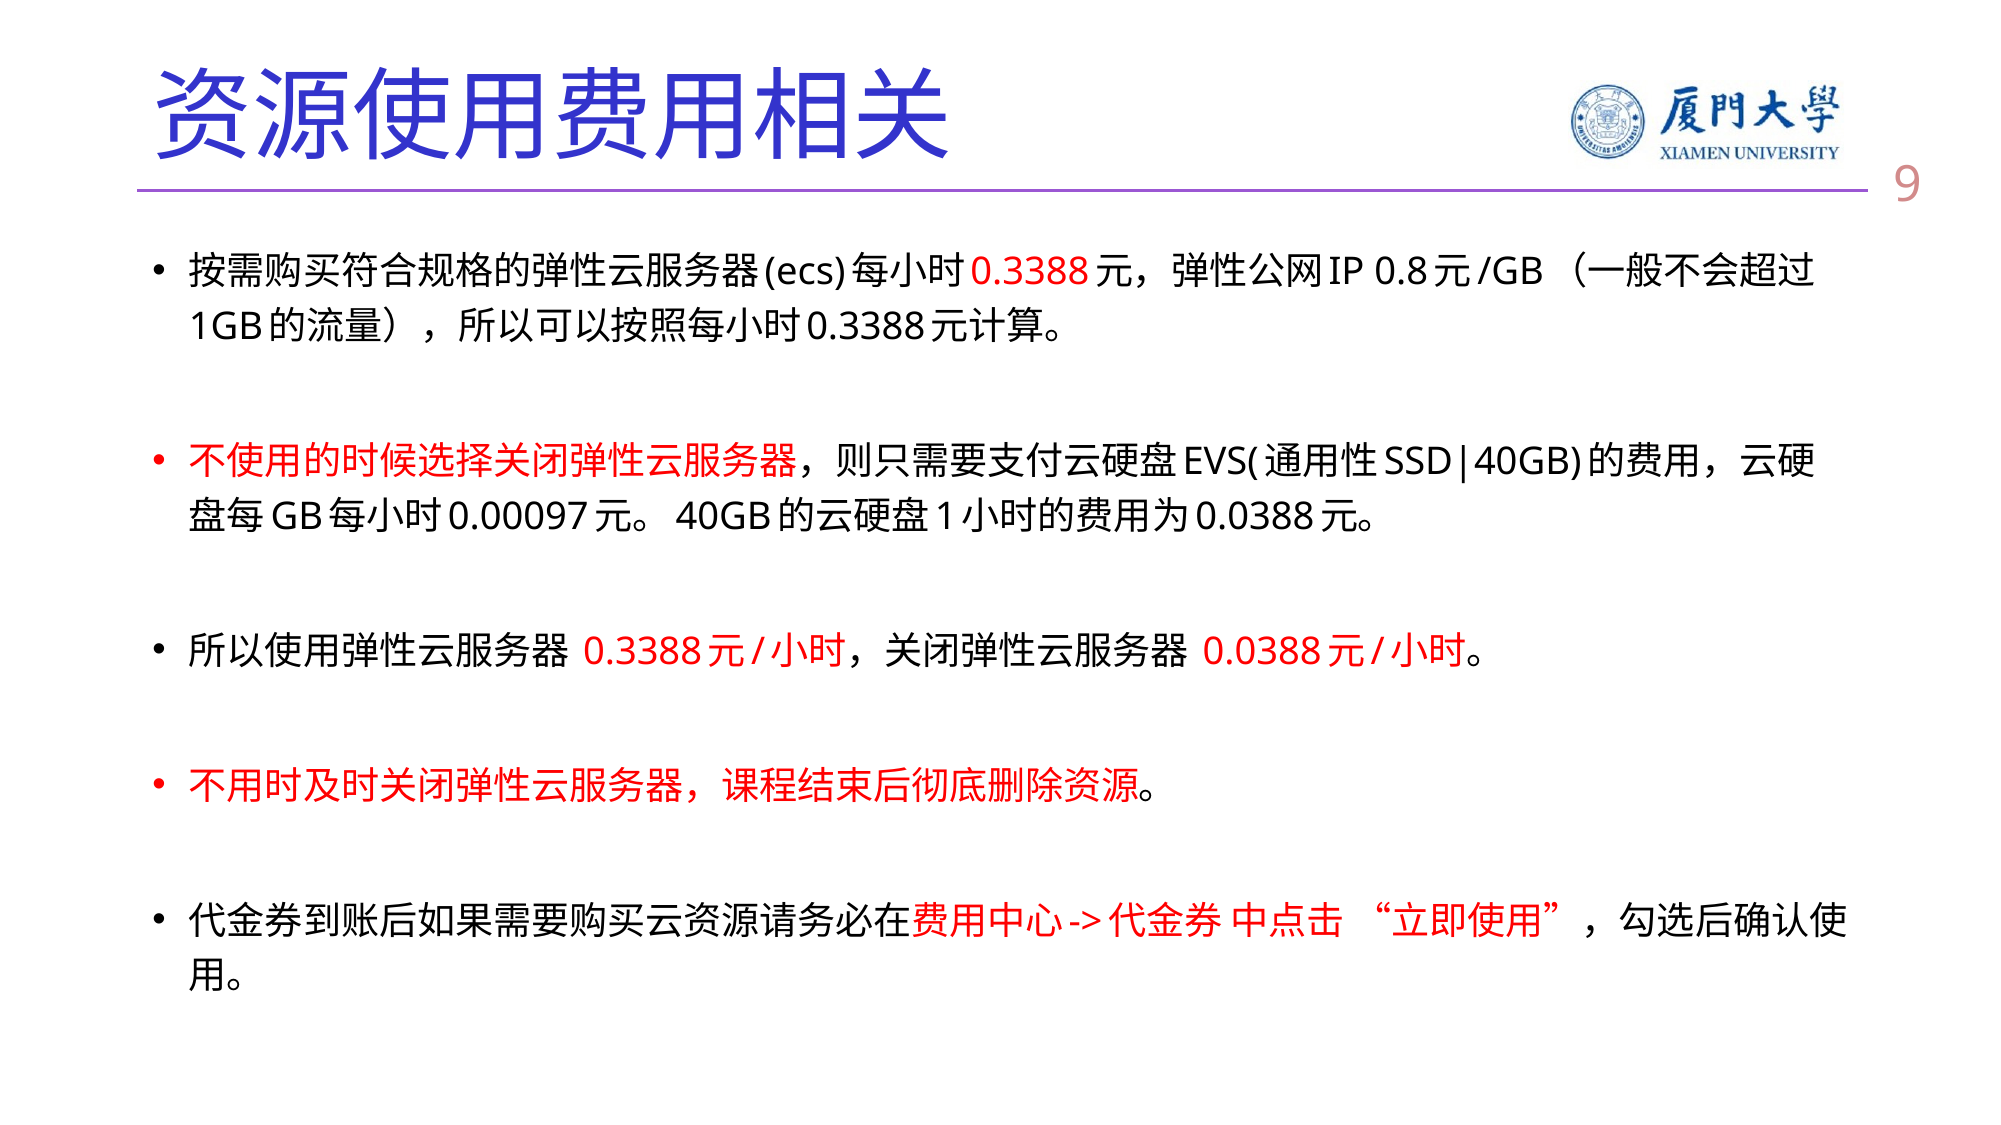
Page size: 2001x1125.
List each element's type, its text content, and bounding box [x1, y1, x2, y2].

slide_number 9 [1862, 155, 1954, 216]
title 资源使用费用相关 [137, 22, 1863, 216]
list 按需购买符合规格的弹性云服务器(ecs)每小时0.3388元，弹性公网IP 0.8元/GB（一般不会超过1GB的流量），所以可以按照每小时0.3388元计算。 不使用的时候选择关闭弹性云服务器，则只需要支付云硬盘EVS(通用性SSD|40GB)的费用，云硬盘每GB每小时0.00097元。40GB的云硬盘1小时的费用为0.0388元。 所以使用弹性云服务器 0.3388元/小时，关闭弹性云服务器 0.0388元/小时。 不用时及时关闭弹性云服务器，课程结束后彻底删除资源。 代金券到账后如果需要购买云资源请务必在费用中心->代金券 中点击 “立即使用”，勾选后确认使用。 [137, 229, 1863, 1014]
